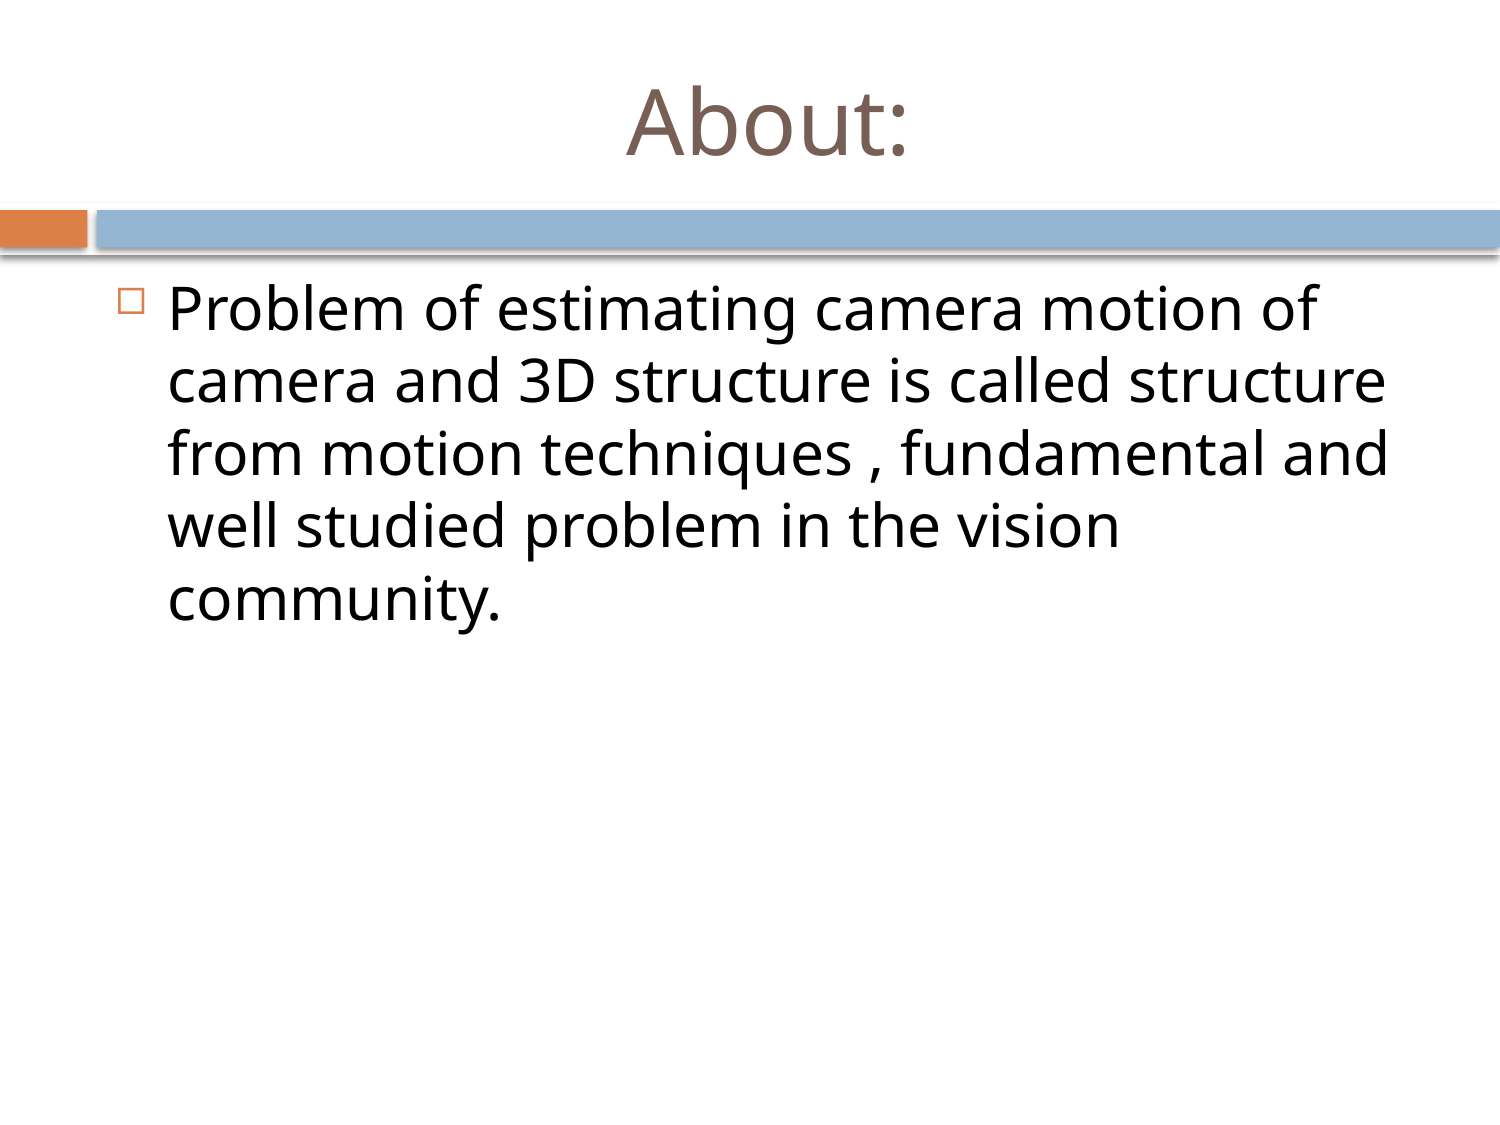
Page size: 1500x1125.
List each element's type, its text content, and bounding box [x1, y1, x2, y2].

list Problem of estimating camera motion of camera and 3D structure is called structure from motion techniques , fundamental and well studied problem in the vision community. [100, 262, 1438, 1000]
title About: [100, 37, 1438, 200]
